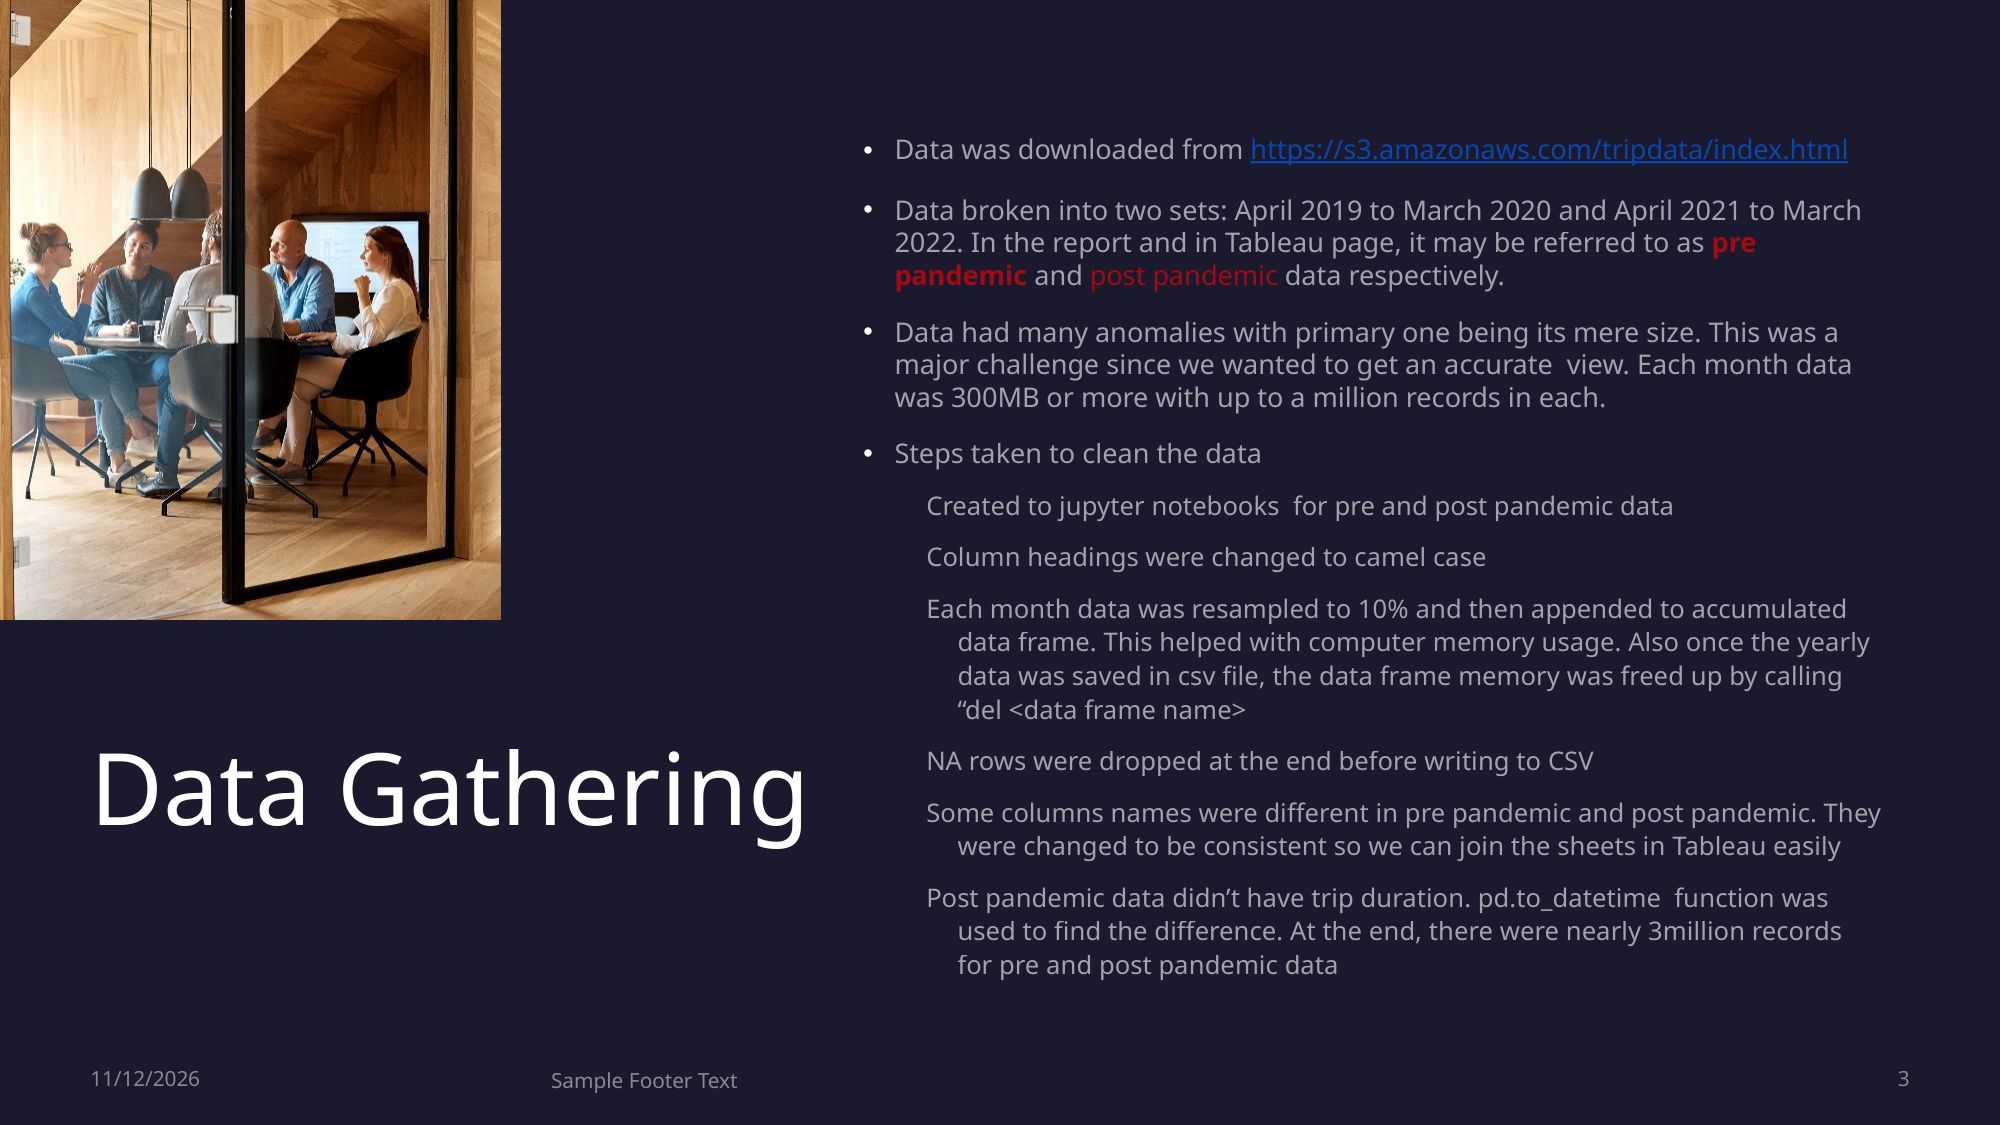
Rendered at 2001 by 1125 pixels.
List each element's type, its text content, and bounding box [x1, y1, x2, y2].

slide_number 3 [1632, 1067, 1910, 1093]
title Data Gathering [90, 739, 829, 996]
list Data was downloaded from https://s3.amazonaws.com/tripdata/index.html Data broken into two sets: April 2019 to March 2020 and April 2021 to March 2022. In the report and in Tableau page, it may be referred to as pre pandemic and post pandemic data respectively. Data had many anomalies with primary one being its mere size. This was a major challenge since we wanted to get an accurate view. Each month data was 300MB or more with up to a million records in each. Steps taken to clean the data Created to jupyter notebooks for pre and post pandemic data Column headings were changed to camel case Each month data was resampled to 10% and then appended to accumulated data frame. This helped with computer memory usage. Also once the yearly data was saved in csv file, the data frame memory was freed up by calling “del <data frame name> NA rows were dropped at the end before writing to CSV Some columns names were different in pre pandemic and post pandemic. They were changed to be consistent so we can join the sheets in Tableau easily Post pandemic data didn’t have trip duration. pd.to_datetime function was used to find the difference. At the end, there were nearly 3million records for pre and post pandemic data [863, 132, 1884, 997]
picture [0, 0, 501, 620]
footer Sample Footer Text [551, 1067, 1598, 1093]
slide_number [90, 1067, 522, 1093]
